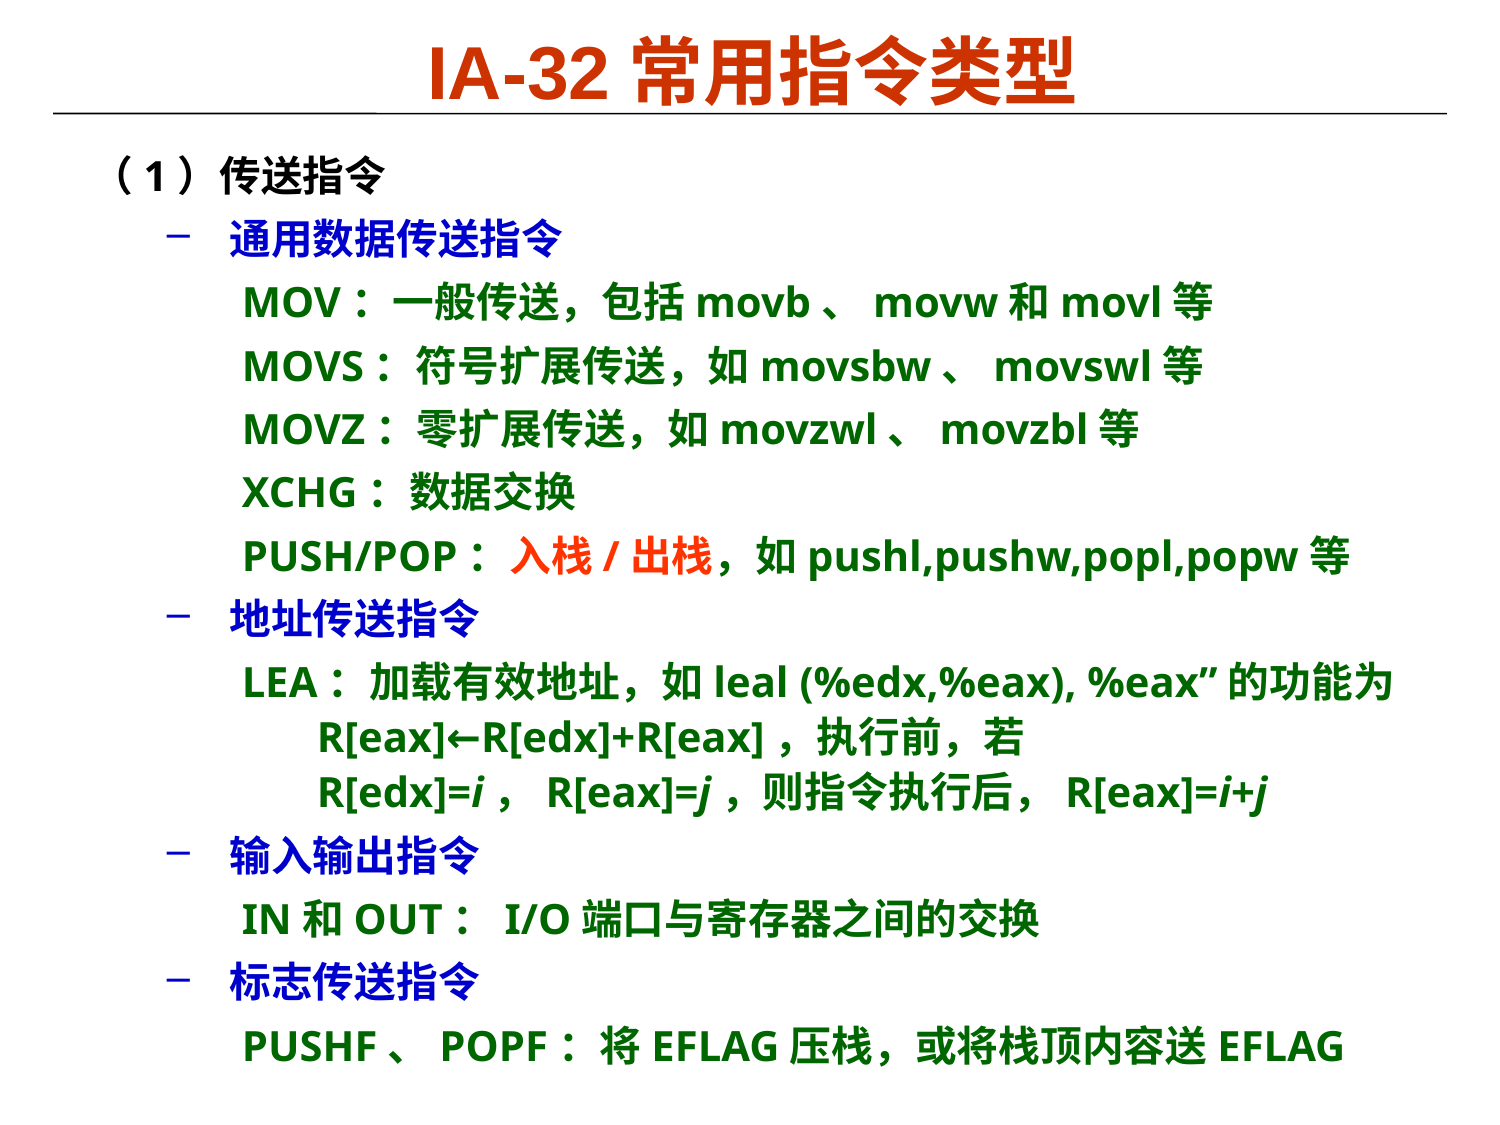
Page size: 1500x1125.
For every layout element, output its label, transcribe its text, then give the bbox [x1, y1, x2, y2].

title IA-32常用指令类型 [77, 23, 1429, 116]
list （1）传送指令 通用数据传送指令 MOV：一般传送，包括movb、movw和movl等 MOVS：符号扩展传送，如movsbw、movswl等 MOVZ：零扩展传送，如movzwl、movzbl等 XCHG：数据交换 PUSH/POP：入栈/出栈，如pushl,pushw,popl,popw等 地址传送指令 LEA：加载有效地址，如leal (%edx,%eax), %eax”的功能为R[eax]←R[edx]+R[eax]，执行前，若R[edx]=i，R[eax]=j，则指令执行后，R[eax]=i+j 输入输出指令 IN和OUT：I/O端口与寄存器之间的交换 标志传送指令 PUSHF、POPF：将EFLAG压栈，或将栈顶内容送EFLAG [76, 136, 1445, 1125]
